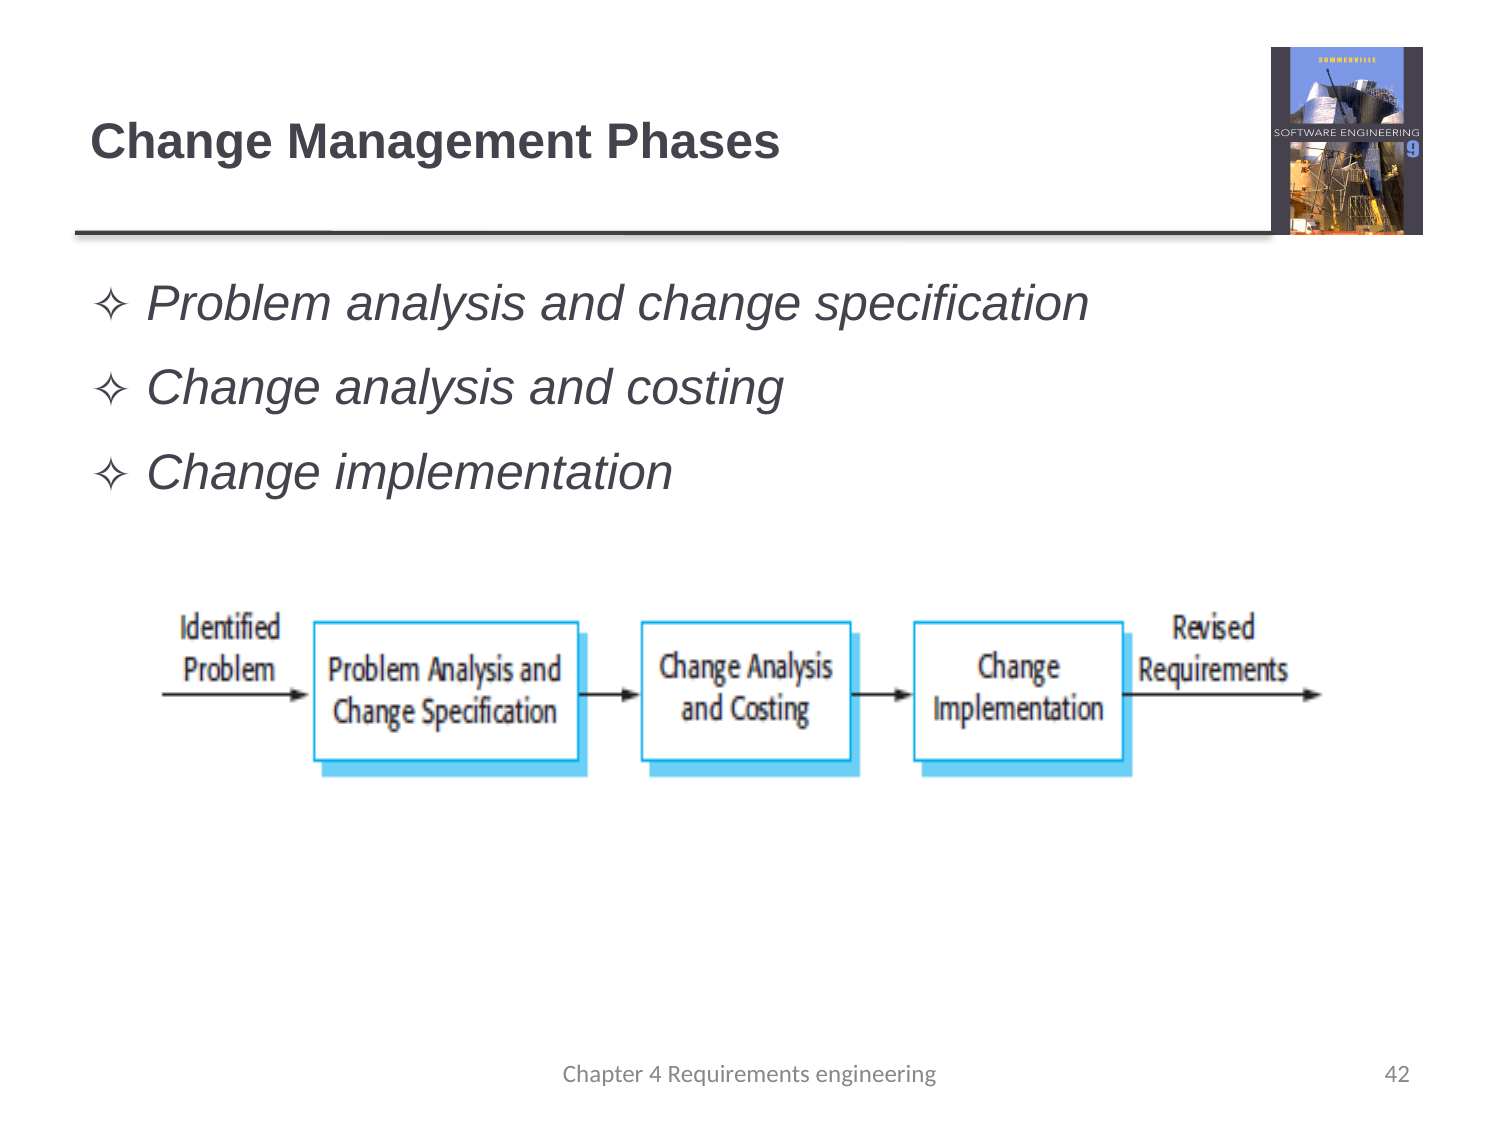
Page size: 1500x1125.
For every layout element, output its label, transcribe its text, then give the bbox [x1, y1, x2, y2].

picture [117, 573, 1383, 875]
list Problem analysis and change specification Change analysis and costing Change implementation [75, 262, 1425, 1005]
picture [1272, 47, 1423, 235]
title Change Management Phases [75, 45, 1272, 233]
slide_number ‹#› [1074, 1042, 1425, 1103]
footer Chapter 4 Requirements engineering [512, 1042, 988, 1103]
